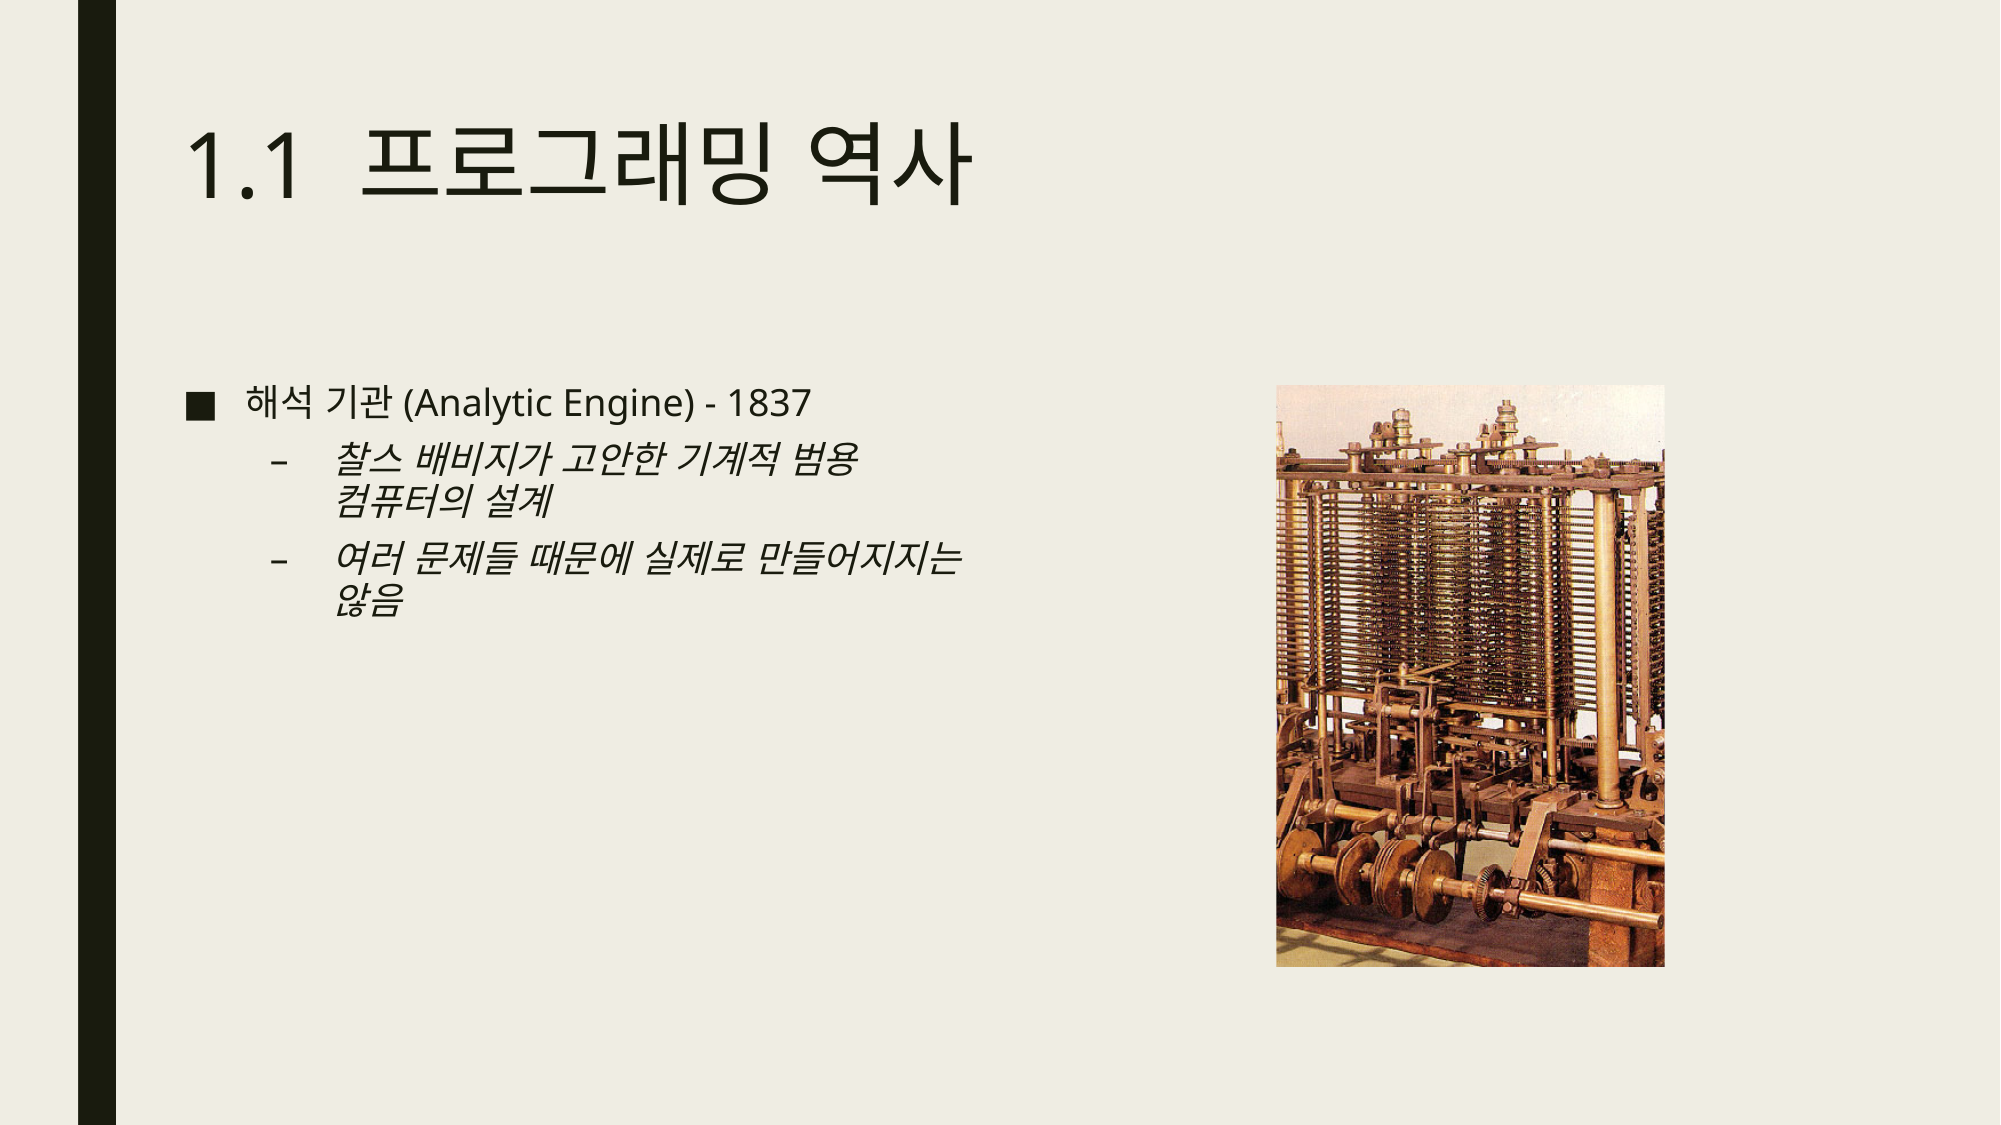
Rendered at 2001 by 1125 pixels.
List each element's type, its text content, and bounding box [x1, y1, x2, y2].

list 해석 기관(Analytic Engine) - 1837 찰스 배비지가 고안한 기계적 범용 컴퓨터의 설계 여러 문제들 때문에 실제로 만들어지지는 않음 [167, 375, 1000, 963]
title 1.1 프로그래밍 역사 [167, 112, 1890, 357]
picture [1276, 385, 1665, 967]
text_box [76, 0, 119, 1125]
